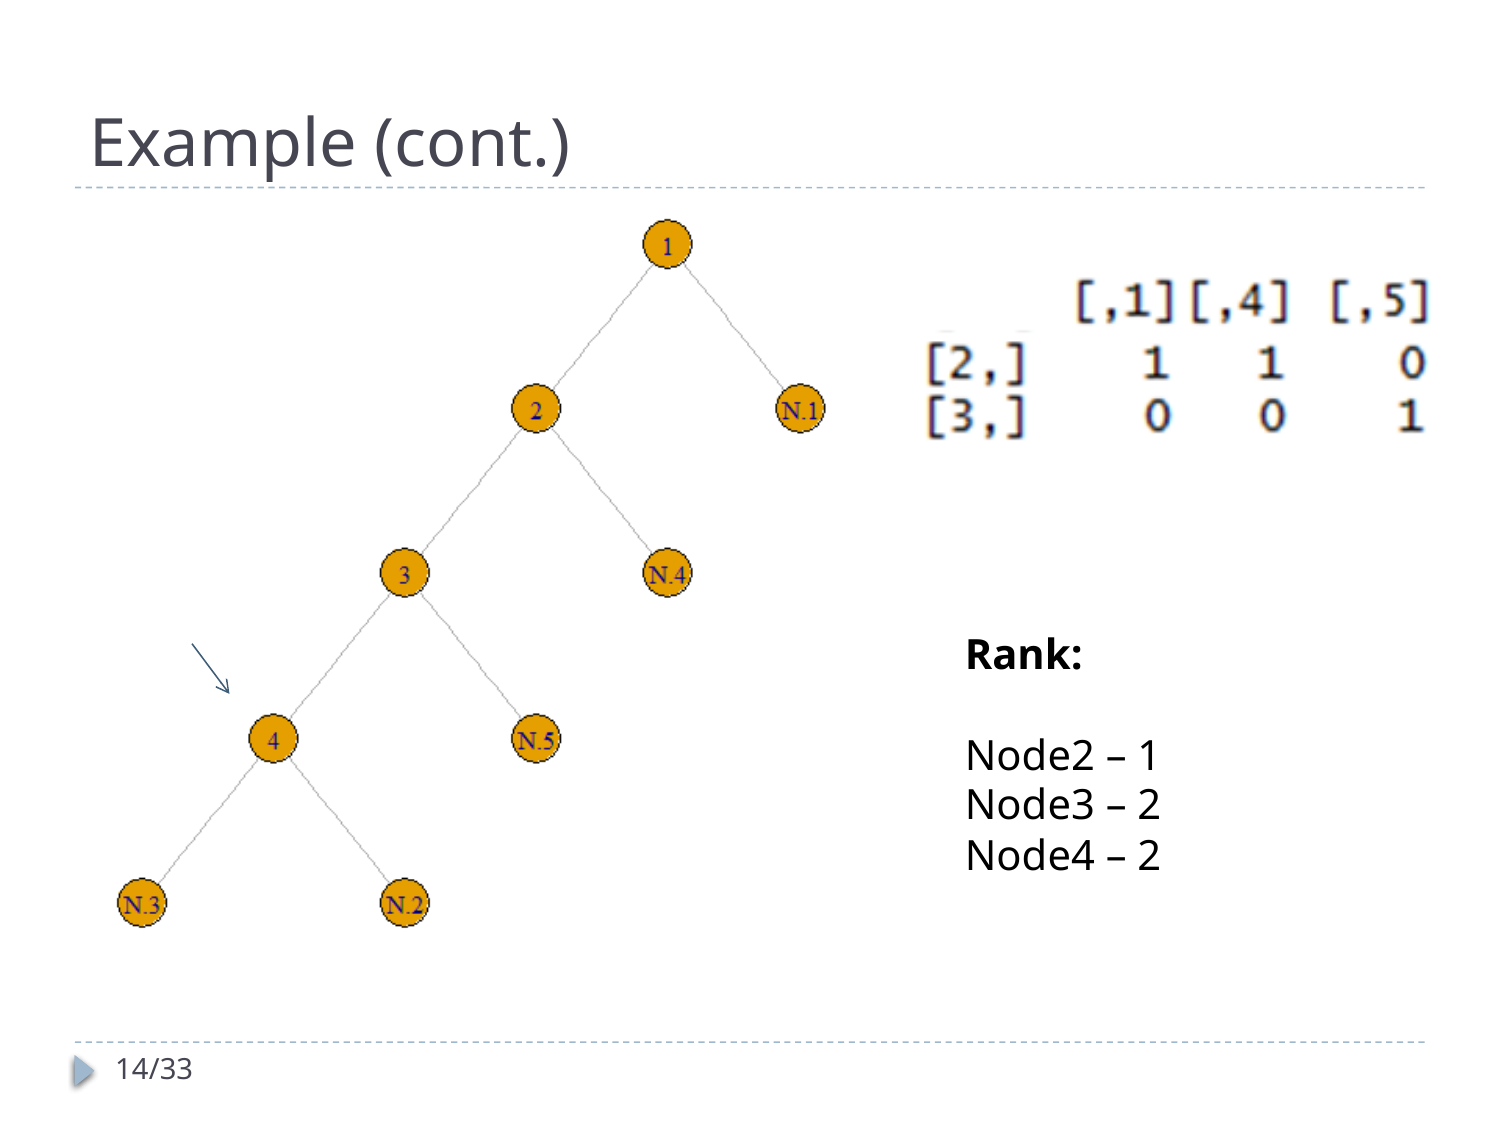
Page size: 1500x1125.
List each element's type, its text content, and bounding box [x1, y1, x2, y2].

slide_number 14/33 [100, 1042, 426, 1103]
title Example (cont.) [75, 37, 1425, 188]
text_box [191, 643, 230, 695]
picture [912, 274, 1451, 463]
picture [107, 210, 832, 940]
text_box Rank: Node2 – 1 Node3 – 2 Node4 – 2 [949, 620, 1238, 936]
